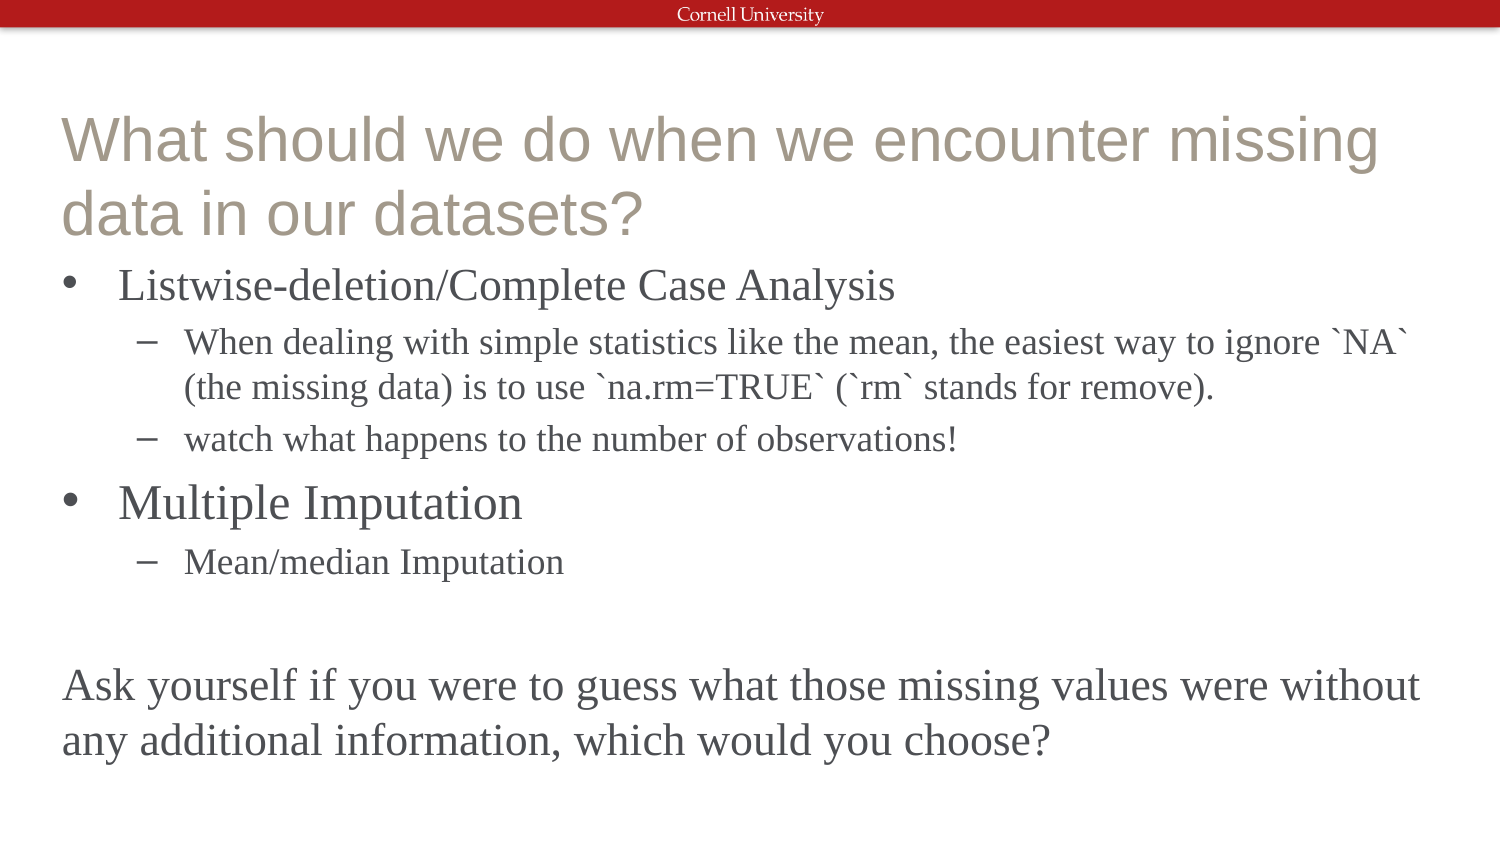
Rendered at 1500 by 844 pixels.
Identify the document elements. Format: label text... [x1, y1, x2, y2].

picture [673, 0, 825, 43]
title What should we do when we encounter missing data in our datasets? [46, 131, 1471, 216]
list Listwise-deletion/Complete Case Analysis When dealing with simple statistics like the mean, the easiest way to ignore `NA` (the missing data) is to use `na.rm=TRUE` (`rm` stands for remove). watch what happens to the number of observations! Multiple Imputation Mean/median Imputation Ask yourself if you were to guess what those missing values were without any additional information, which would you choose? [46, 246, 1471, 721]
